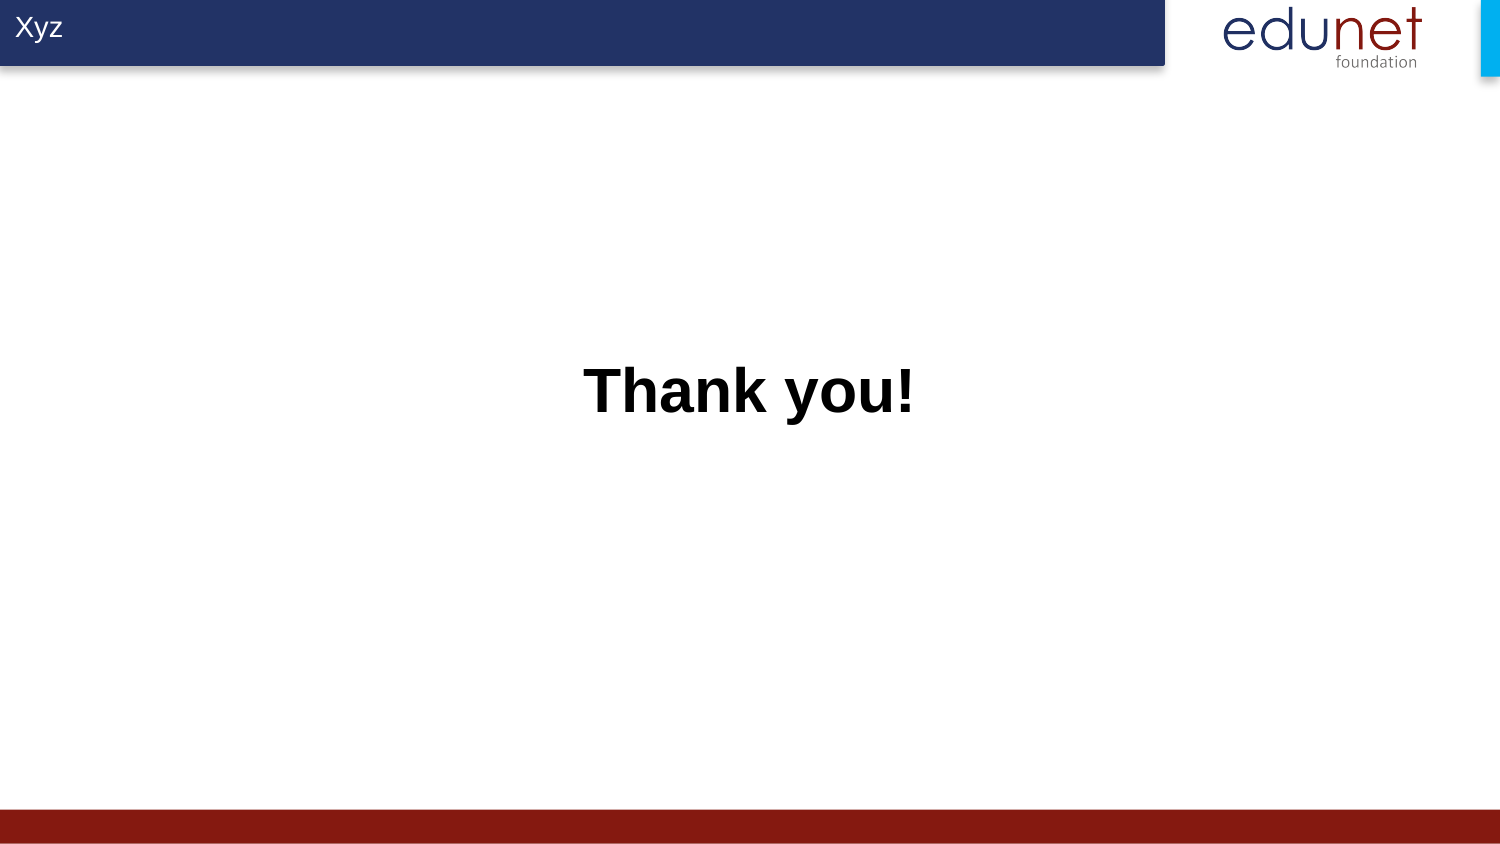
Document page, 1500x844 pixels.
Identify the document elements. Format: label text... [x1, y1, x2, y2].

text_box Thank you! [518, 334, 982, 422]
picture [1219, 4, 1424, 72]
